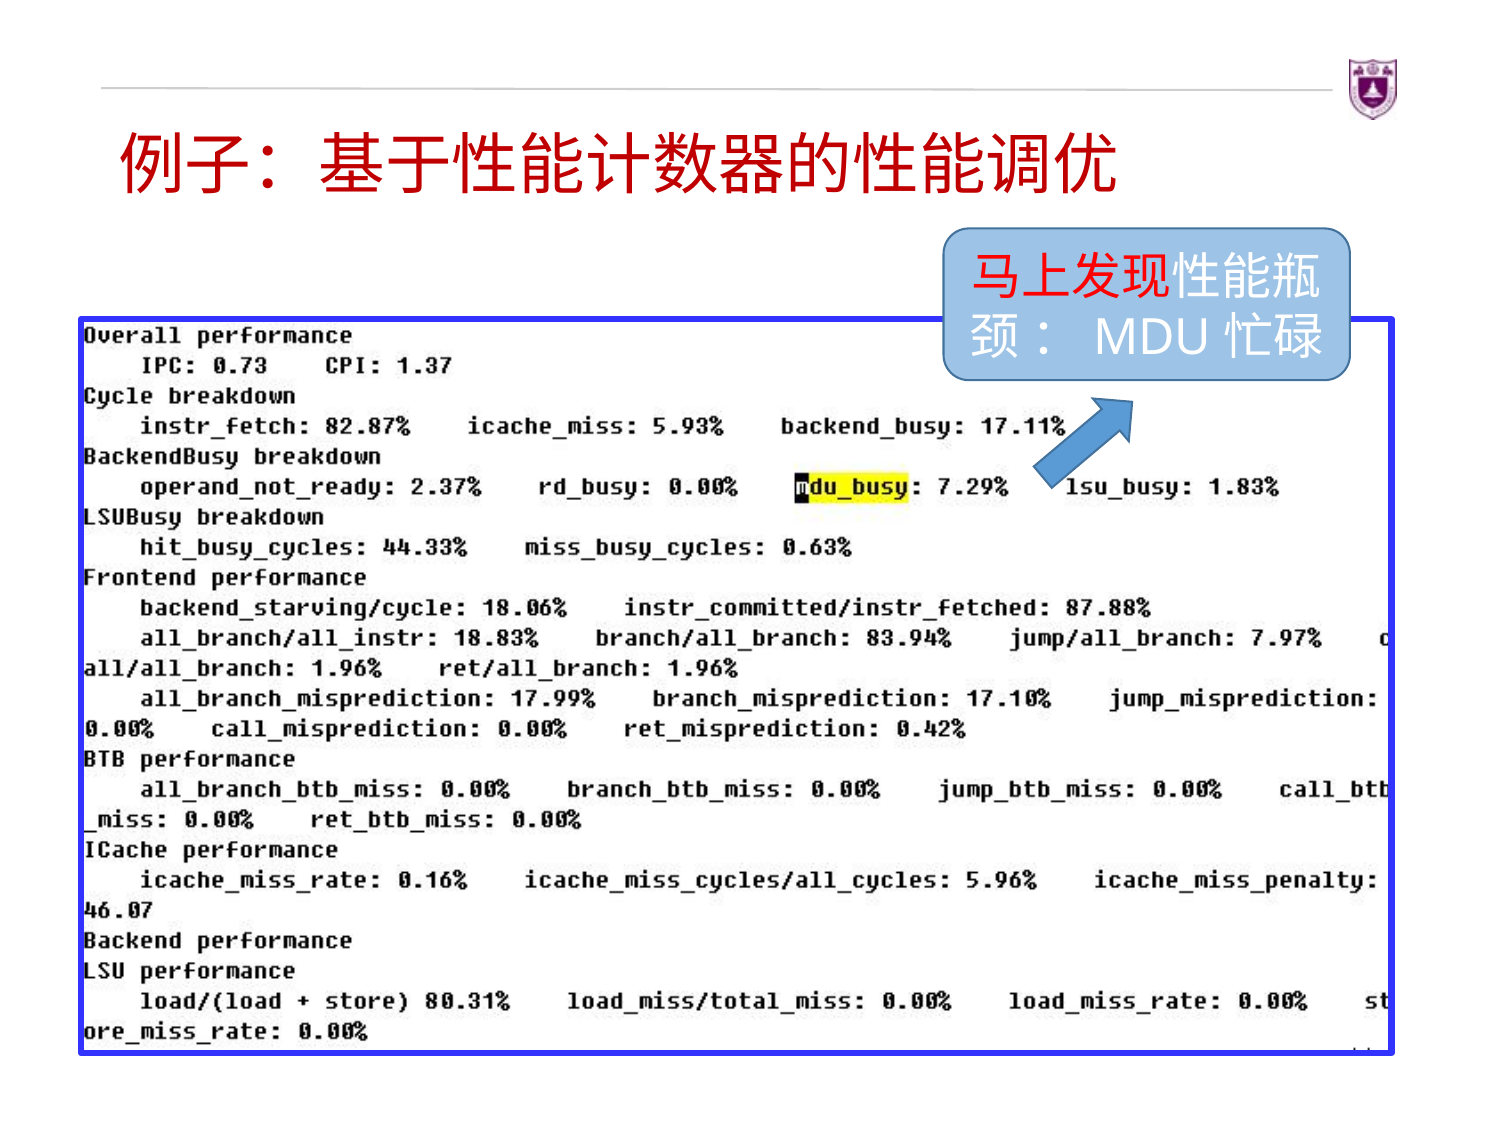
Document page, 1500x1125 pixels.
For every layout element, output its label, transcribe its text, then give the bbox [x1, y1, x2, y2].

picture [1349, 59, 1397, 90]
title 例子：基于性能计数器的性能调优 [103, 90, 1397, 243]
picture [83, 322, 1389, 1050]
text_box 马上发现性能瓶颈 ：MDU忙碌 [942, 227, 1351, 322]
